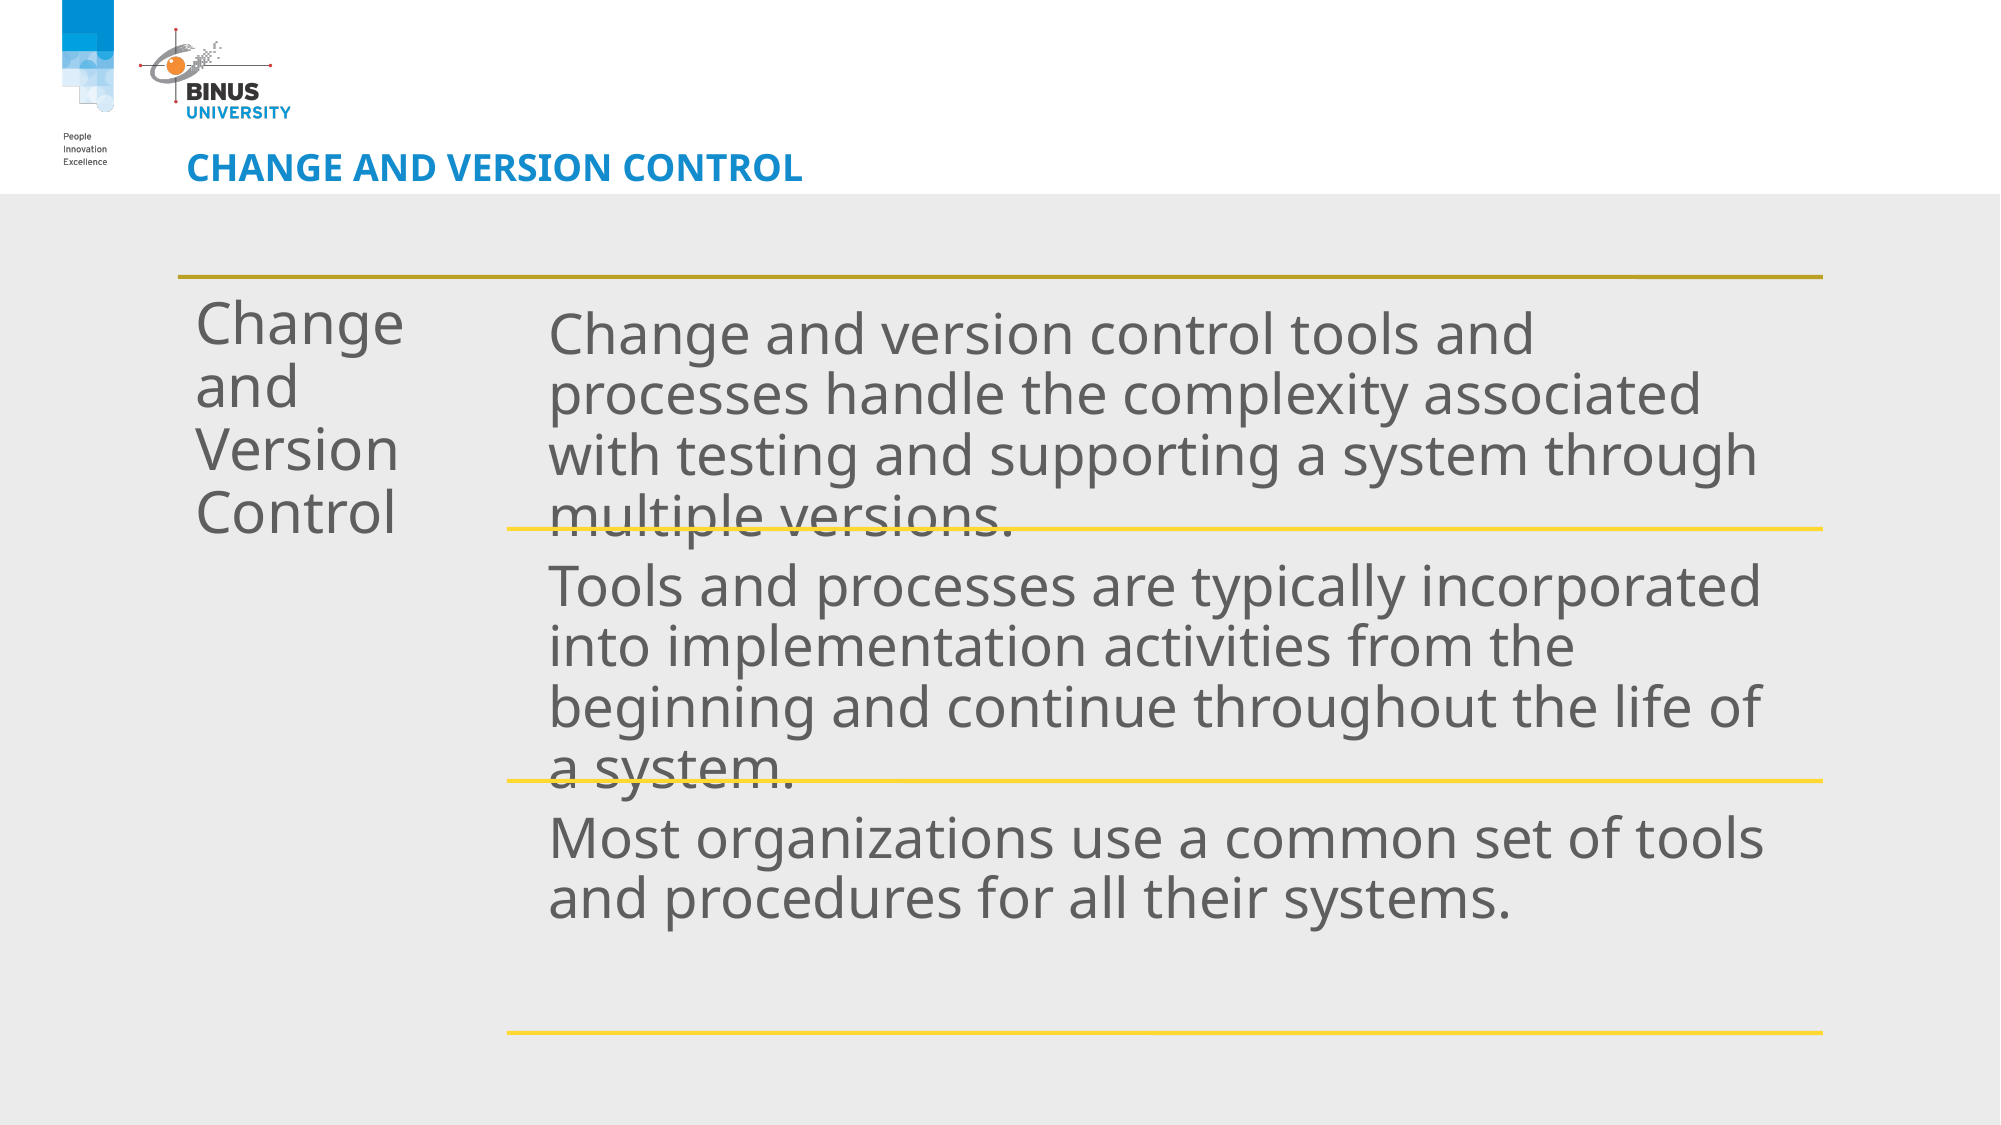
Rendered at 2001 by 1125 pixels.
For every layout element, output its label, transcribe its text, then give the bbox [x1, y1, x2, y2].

picture [62, 52, 114, 112]
picture [63, 113, 113, 165]
title Change and Version Control [177, 128, 1386, 196]
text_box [177, 276, 1824, 1046]
picture [135, 19, 291, 125]
